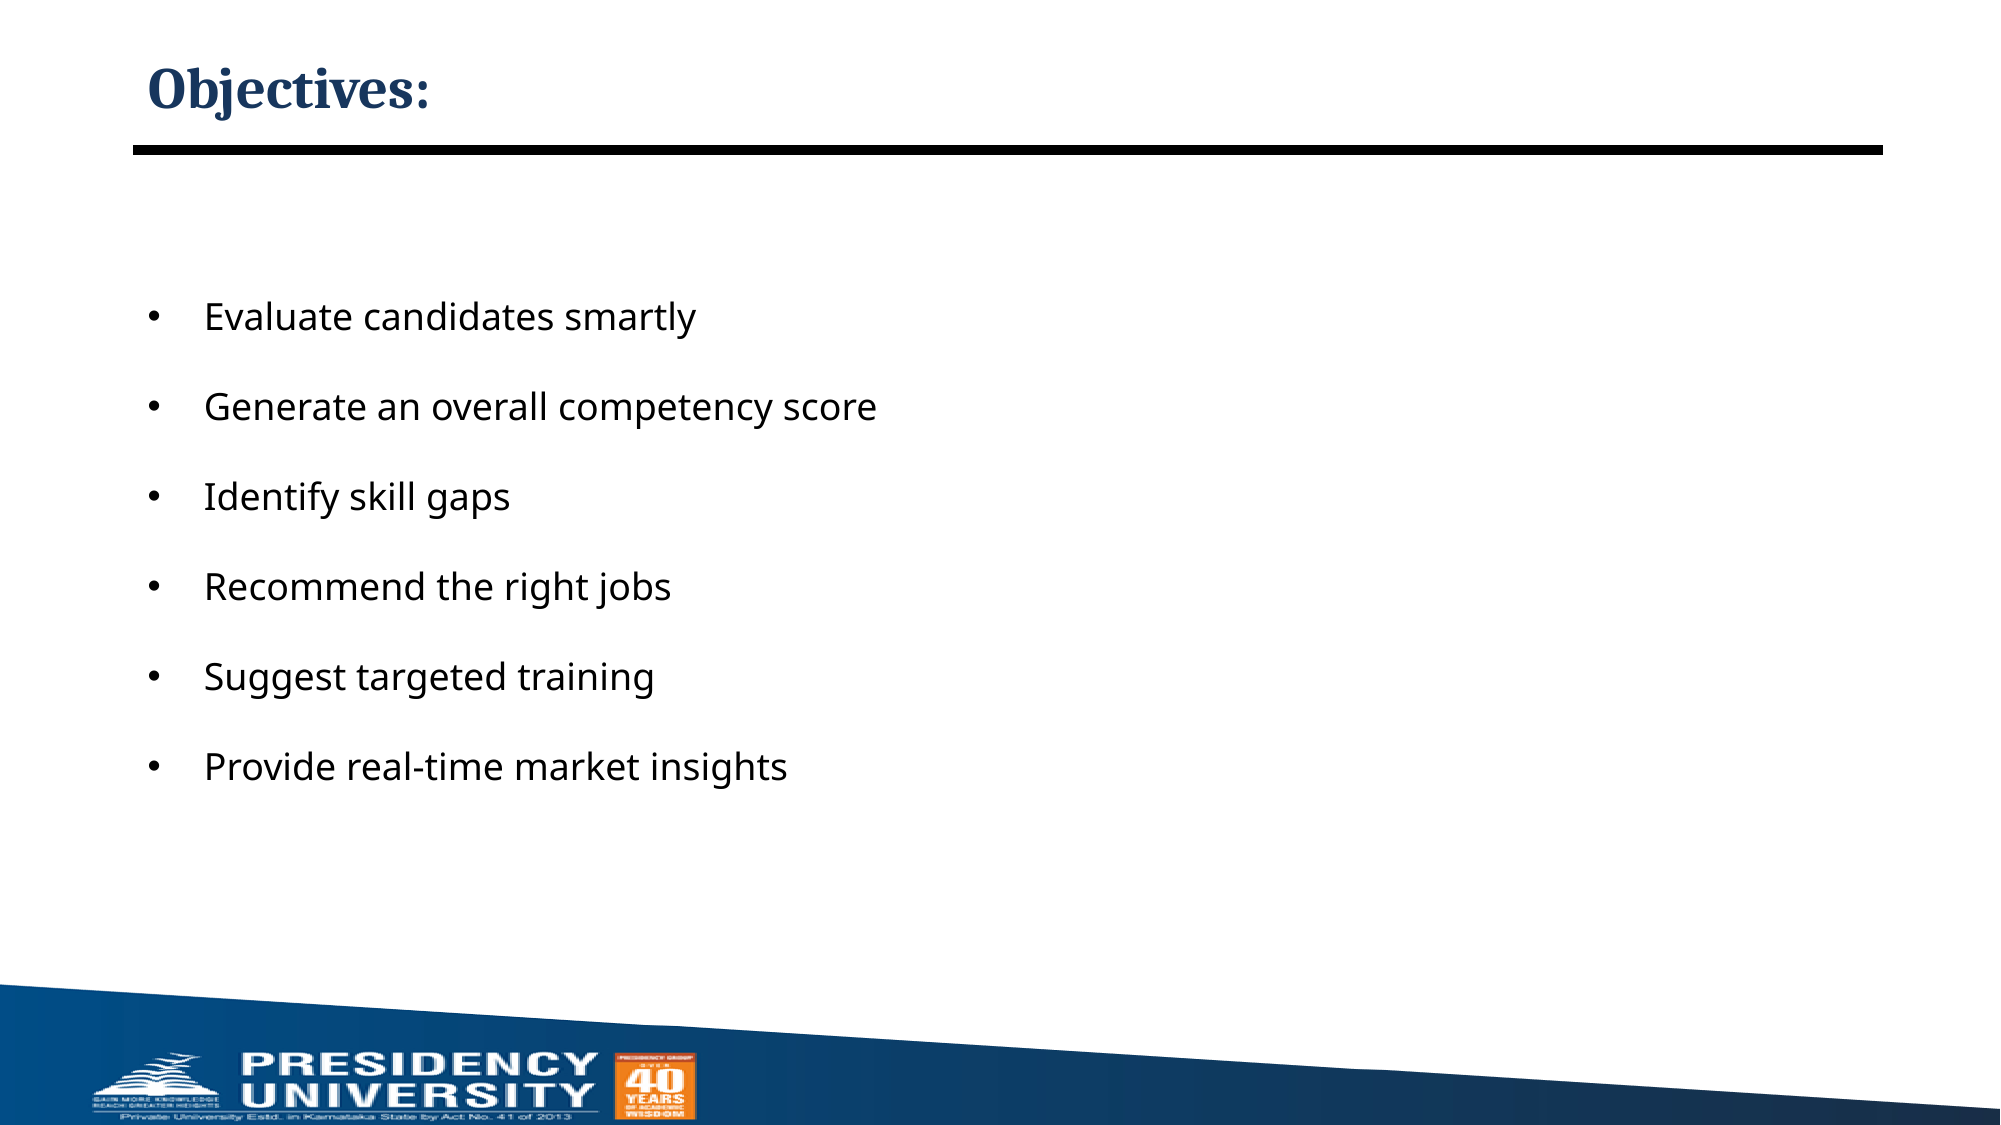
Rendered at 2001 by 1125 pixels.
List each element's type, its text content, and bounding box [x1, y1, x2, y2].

list Evaluate candidates smartly Generate an overall competency score Identify skill gaps Recommend the right jobs Suggest targeted training Provide real-time market insights [107, 240, 1858, 885]
picture [0, 982, 2000, 1125]
title Objectives: [133, 45, 1884, 125]
